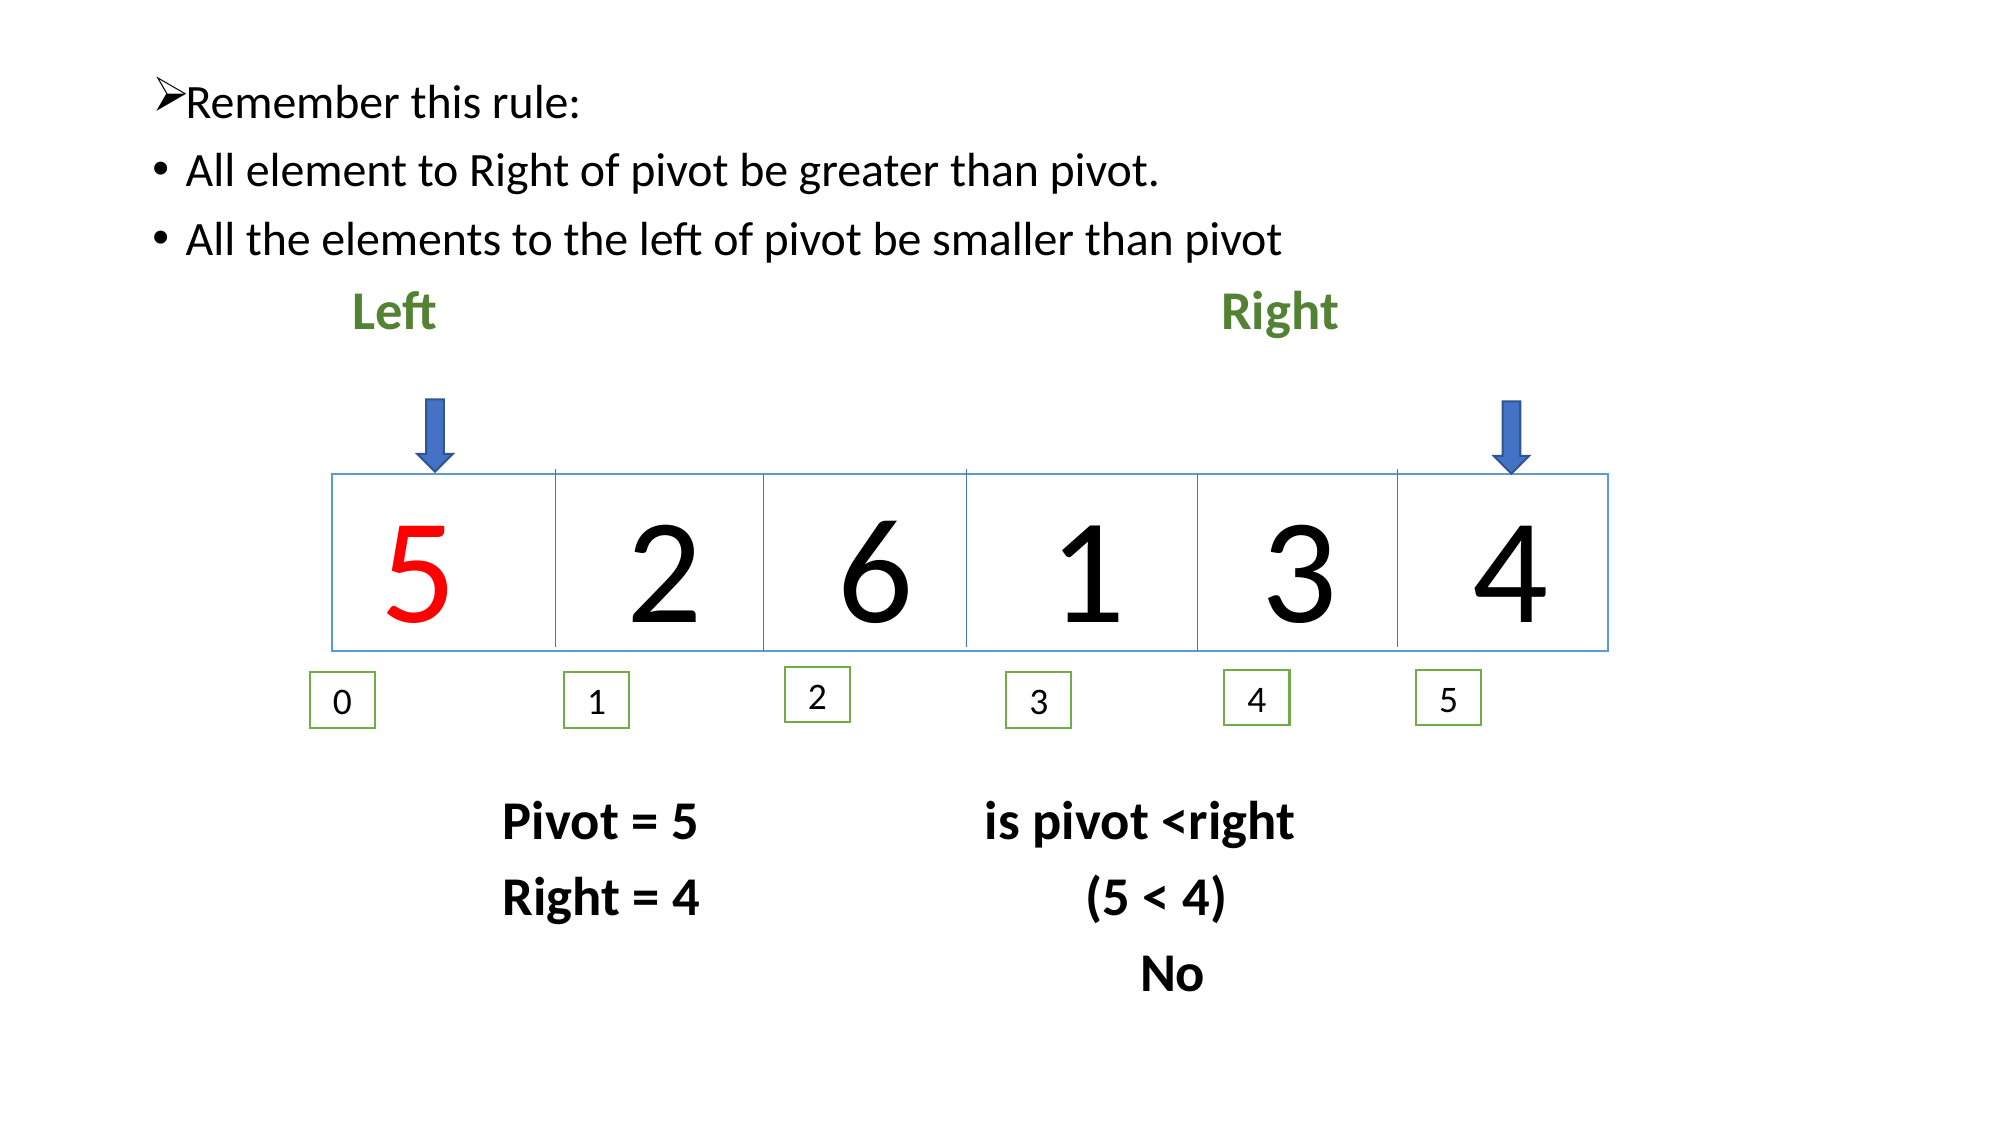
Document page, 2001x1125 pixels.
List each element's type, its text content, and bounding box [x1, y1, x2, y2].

text_box 5 2 6 1 3 4 [1198, 473, 1609, 652]
text_box 1 [563, 671, 630, 729]
text_box 4 [1223, 669, 1291, 726]
text_box 5 [1415, 669, 1482, 726]
text_box 5 2 6 1 3 4 [764, 473, 1197, 652]
text_box 5 2 6 1 3 4 [331, 473, 763, 652]
text_box 0 [309, 671, 376, 729]
text_box 2 [784, 666, 851, 723]
text_box 3 [1005, 671, 1072, 729]
list Remember this rule: All element to Right of pivot be greater than pivot. All the elements to the left of pivot be smaller than pivot Left Right Pivot = 5 is pivot <right Right = 4 (5 < 4) No [137, 69, 1863, 1014]
text_box [414, 398, 456, 474]
text_box [1491, 400, 1532, 476]
